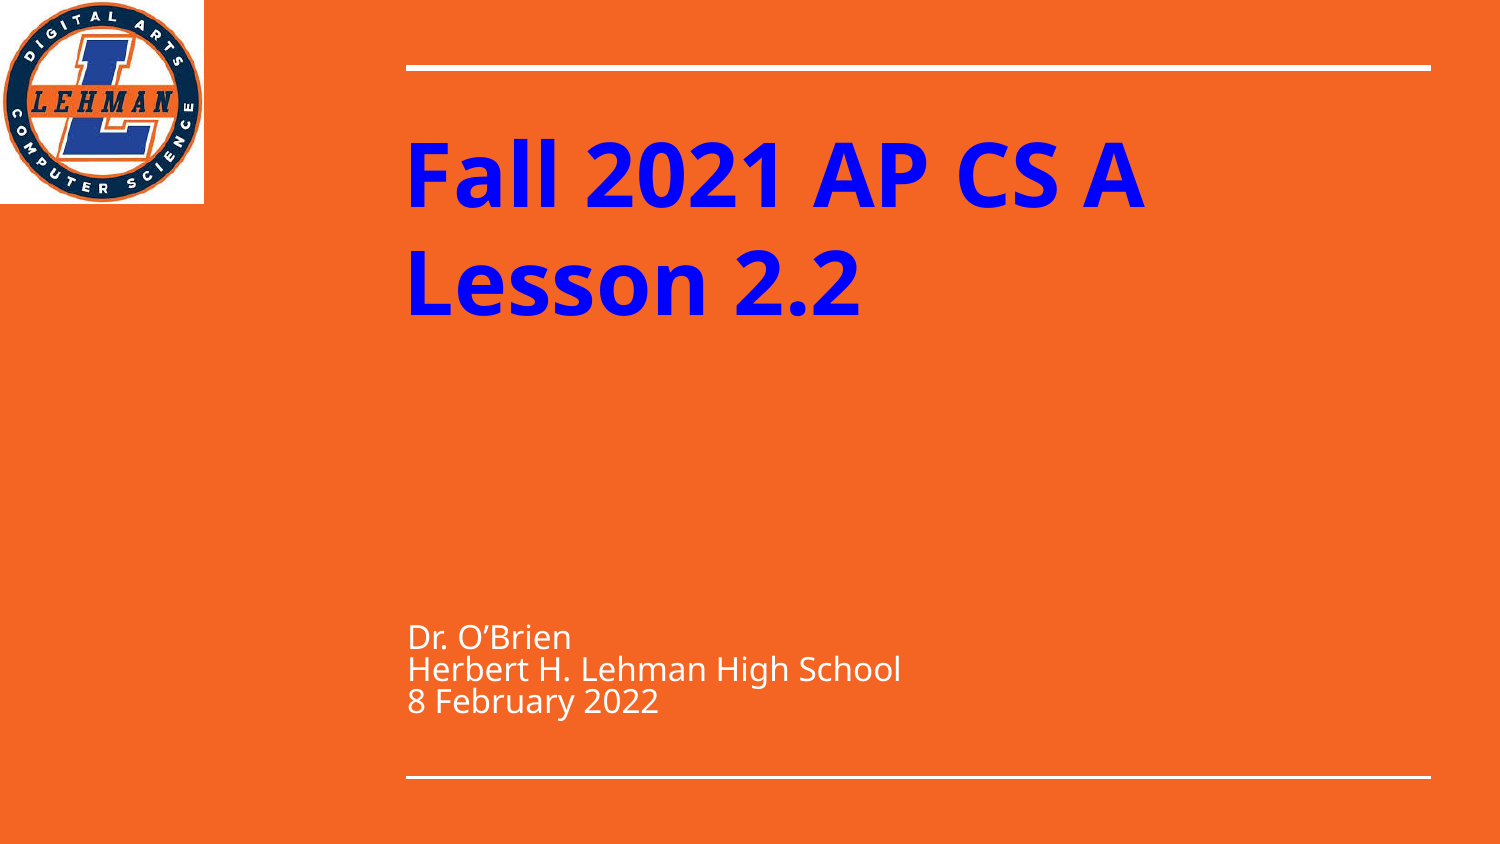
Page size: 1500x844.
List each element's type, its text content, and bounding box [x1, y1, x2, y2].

picture [0, 0, 204, 204]
subtitle Dr. O’Brien Herbert H. Lehman High School 8 February 2022 [391, 530, 1432, 736]
title Fall 2021 AP CS A Lesson 2.2 [388, 102, 1429, 357]
